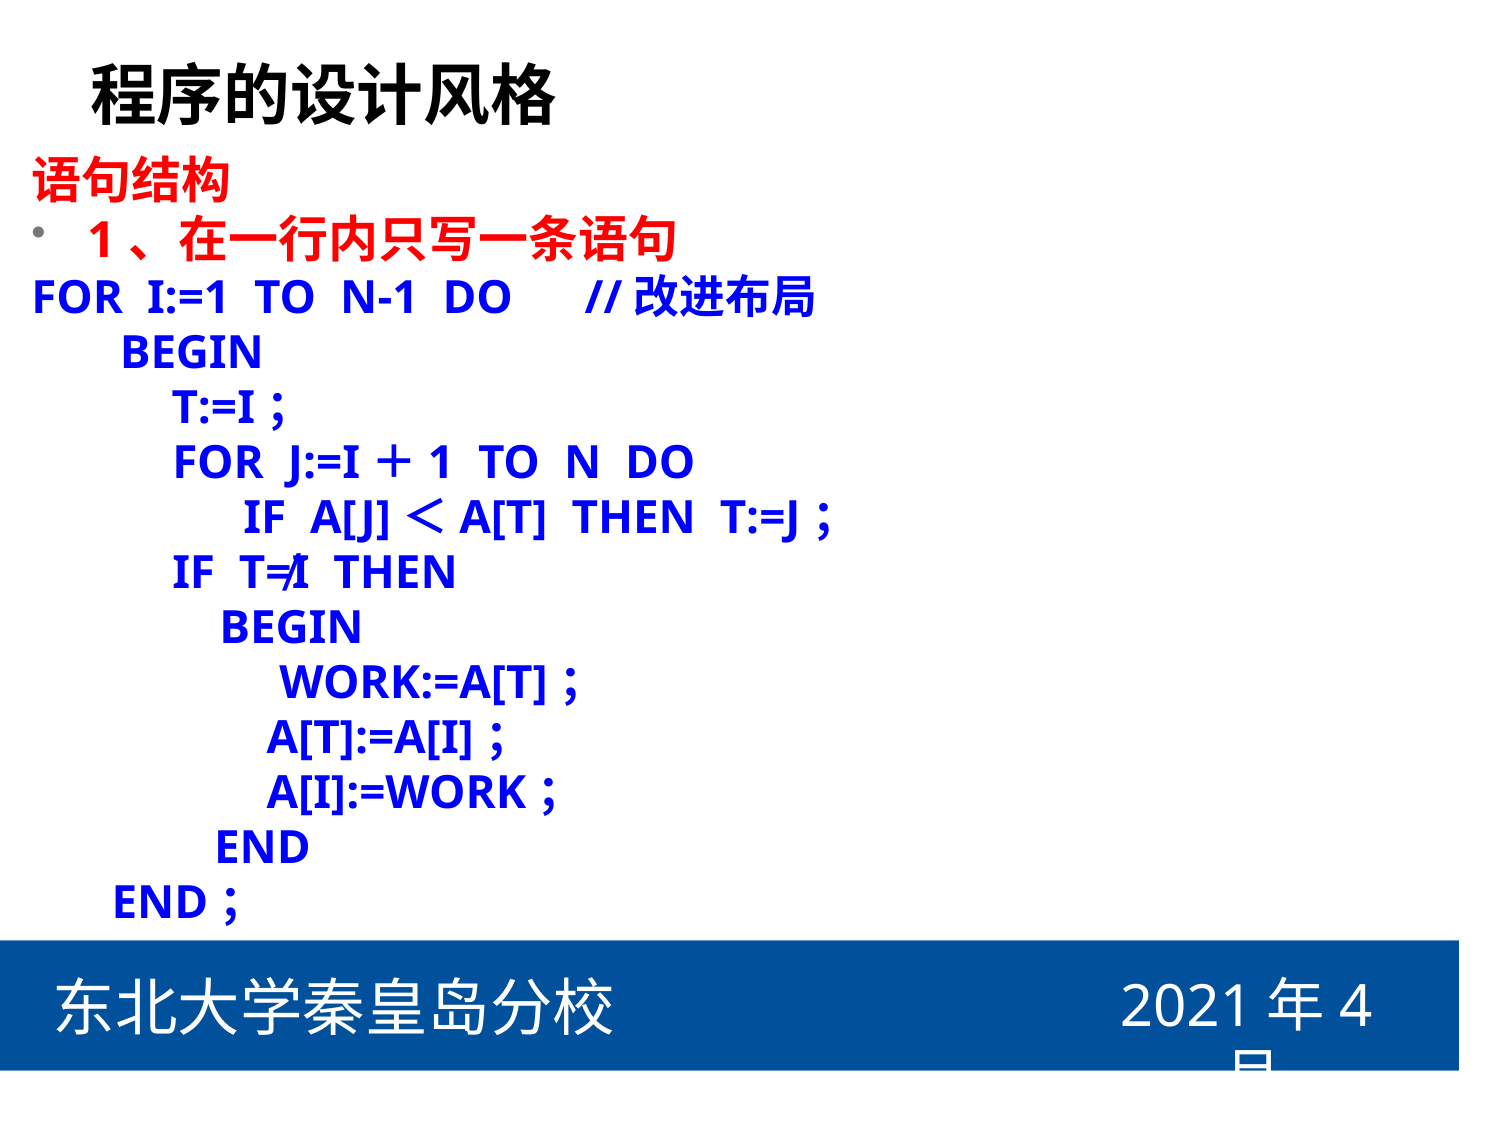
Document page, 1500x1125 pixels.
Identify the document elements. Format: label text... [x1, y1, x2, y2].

list 语句结构 1、在一行内只写一条语句 FOR I:=1 TO N-1 DO //改进布局 BEGIN T:=I； FOR J:=I＋1 TO N DO IF A[J]＜A[T] THEN T:=J； IF T≠I THEN BEGIN WORK:=A[T]； A[T]:=A[I]； A[I]:=WORK； END END； [16, 152, 1454, 915]
title 程序的设计风格 [74, 44, 1442, 152]
